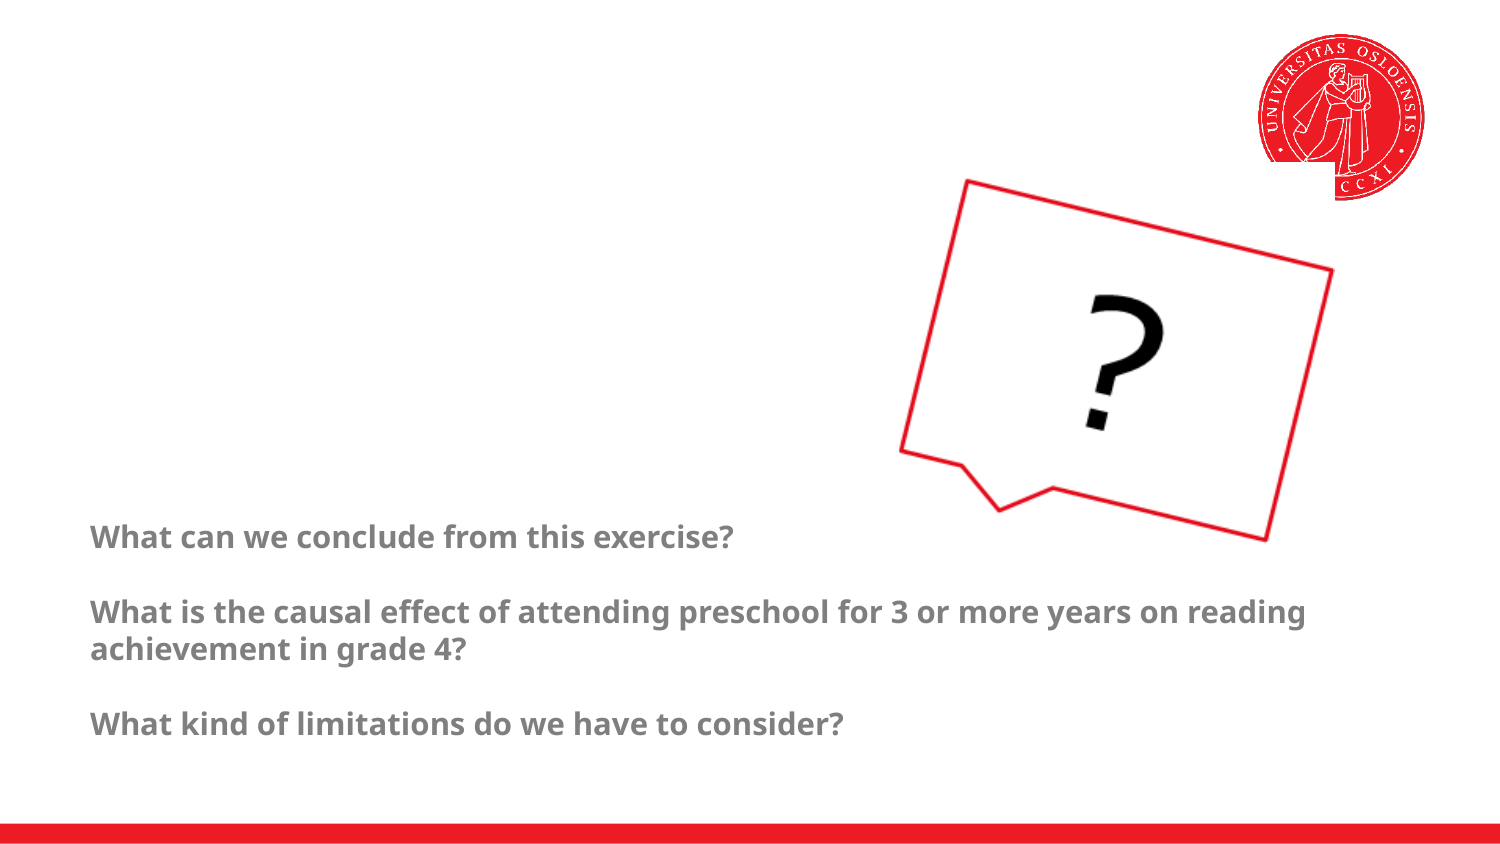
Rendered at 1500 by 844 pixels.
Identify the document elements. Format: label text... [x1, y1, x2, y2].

picture [897, 33, 1425, 611]
title What can we conclude from this exercise? What is the causal effect of attending preschool for 3 or more years on reading achievement in grade 4? What kind of limitations do we have to consider? [75, 508, 1444, 750]
